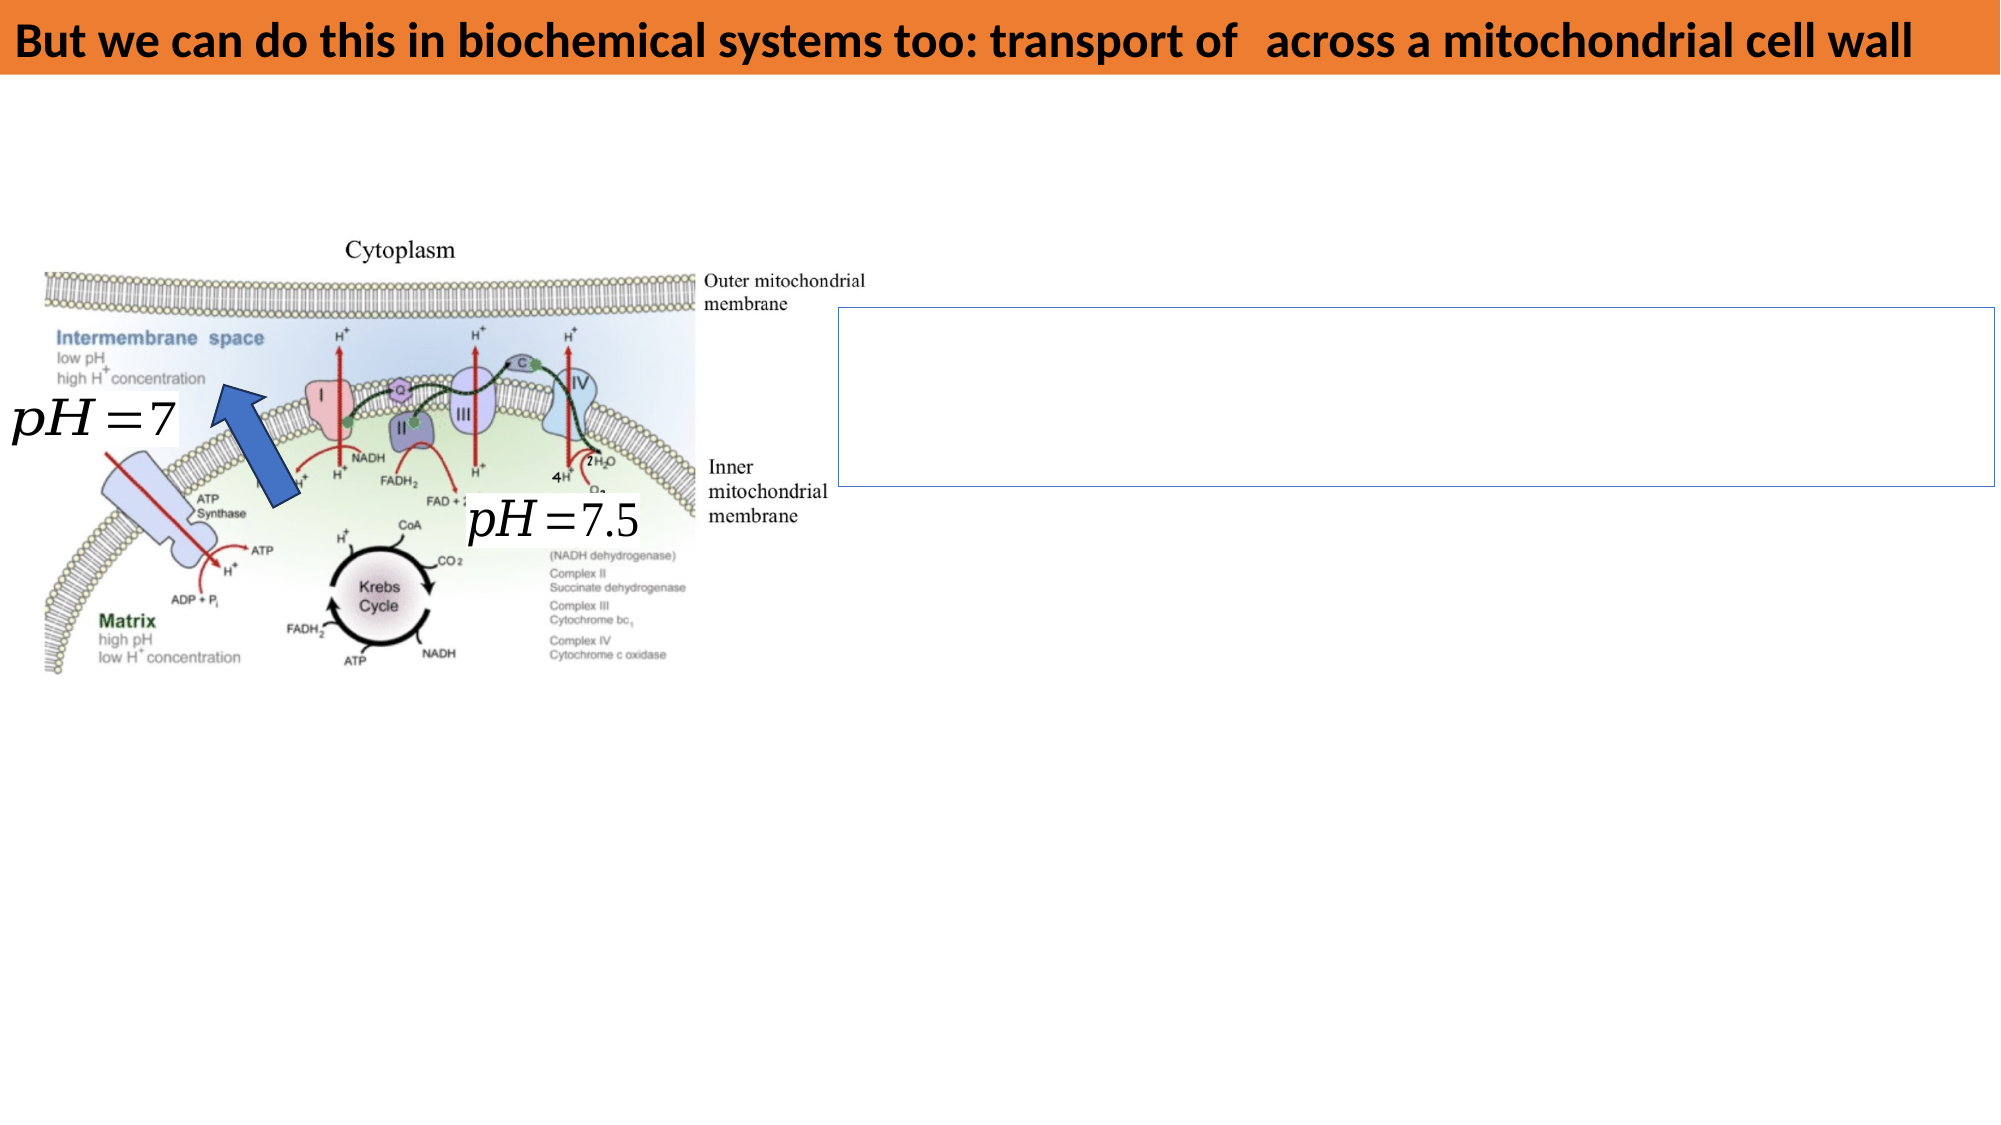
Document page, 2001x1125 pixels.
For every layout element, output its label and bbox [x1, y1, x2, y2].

text_box [5, 219, 1995, 685]
